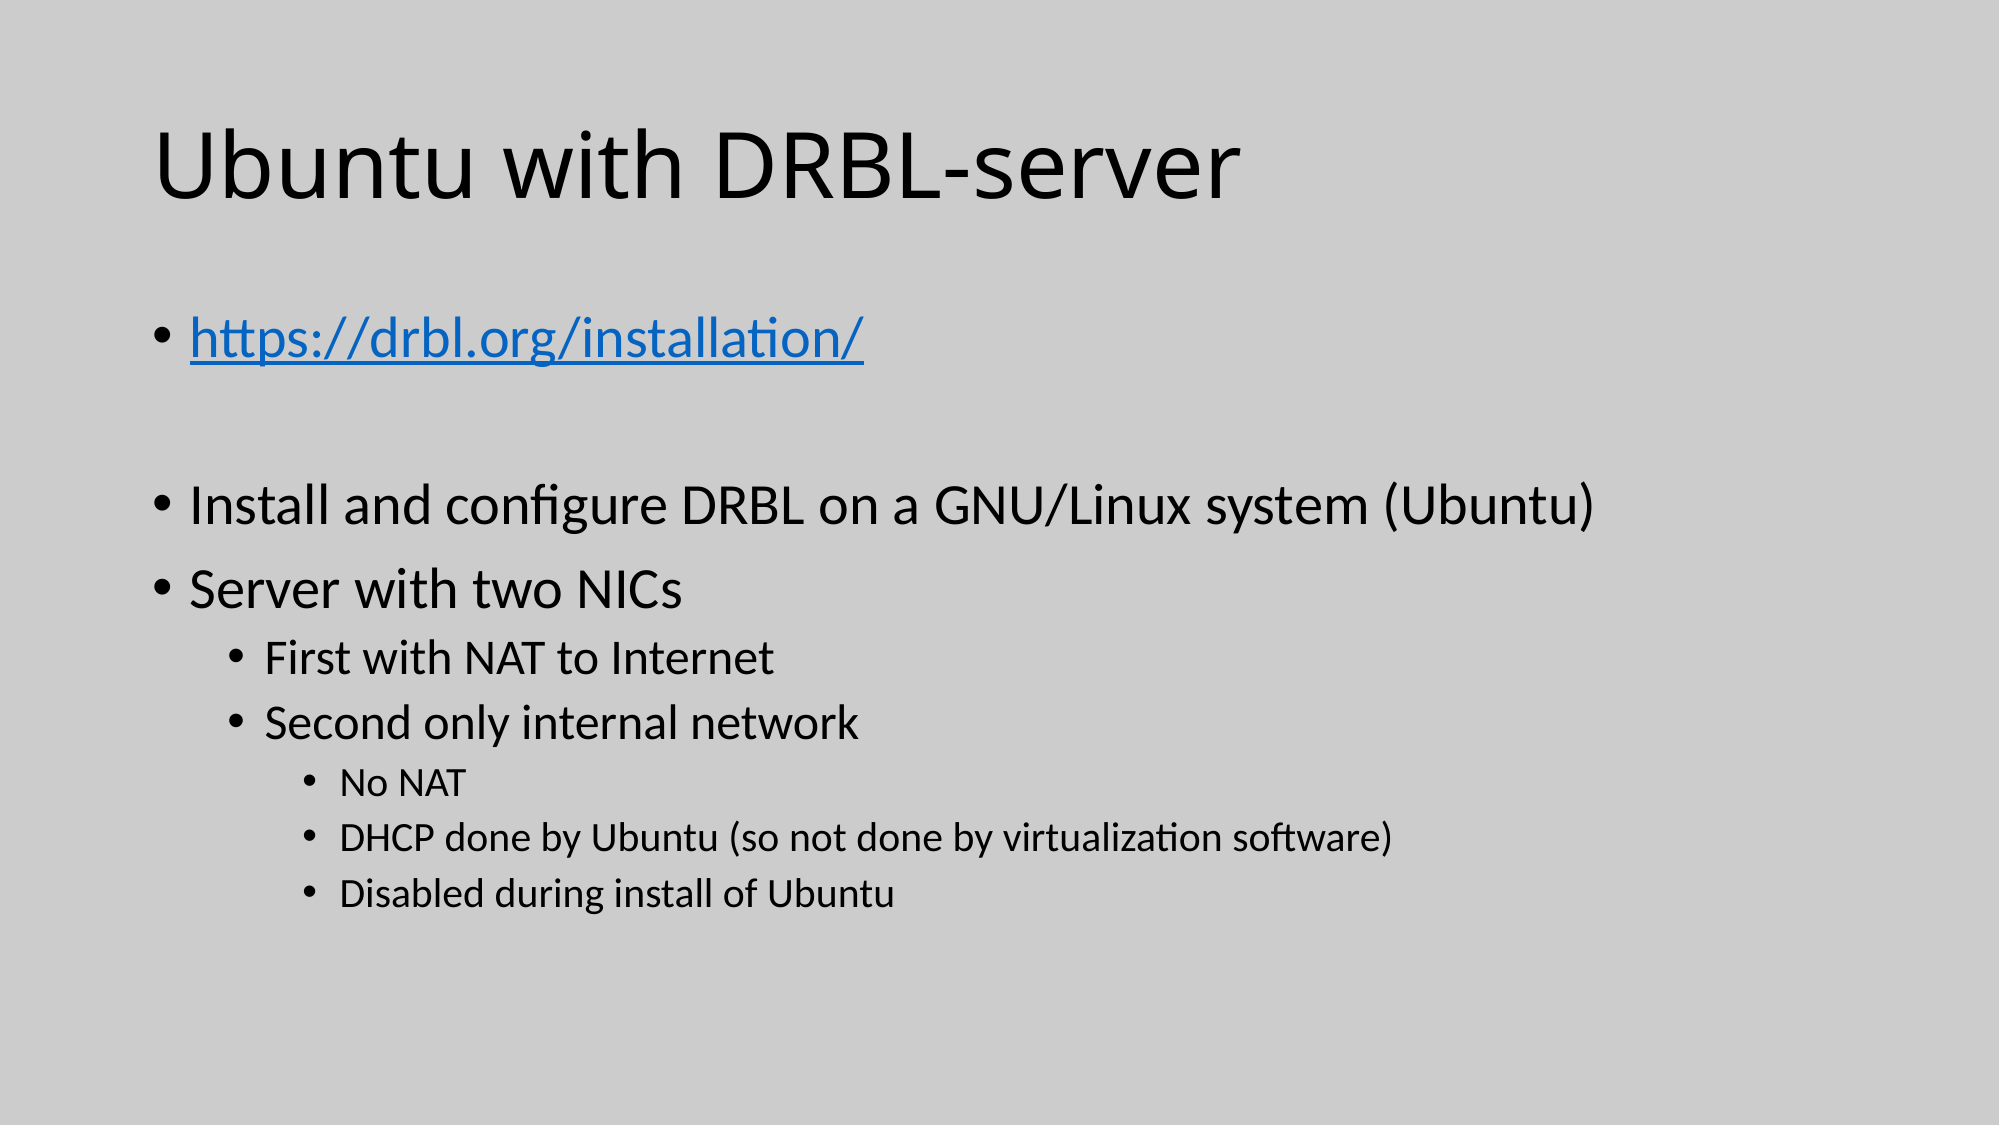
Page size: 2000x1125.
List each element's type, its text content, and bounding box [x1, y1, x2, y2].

text_box Ubuntu with DRBL-server [137, 59, 1862, 277]
text_box https://drbl.org/installation/ Install and configure DRBL on a GNU/Linux system (Ubuntu) Server with two NICs First with NAT to Internet Second only internal network No NAT DHCP done by Ubuntu (so not done by virtualization software) Disabled during install of Ubuntu [137, 299, 1862, 1013]
